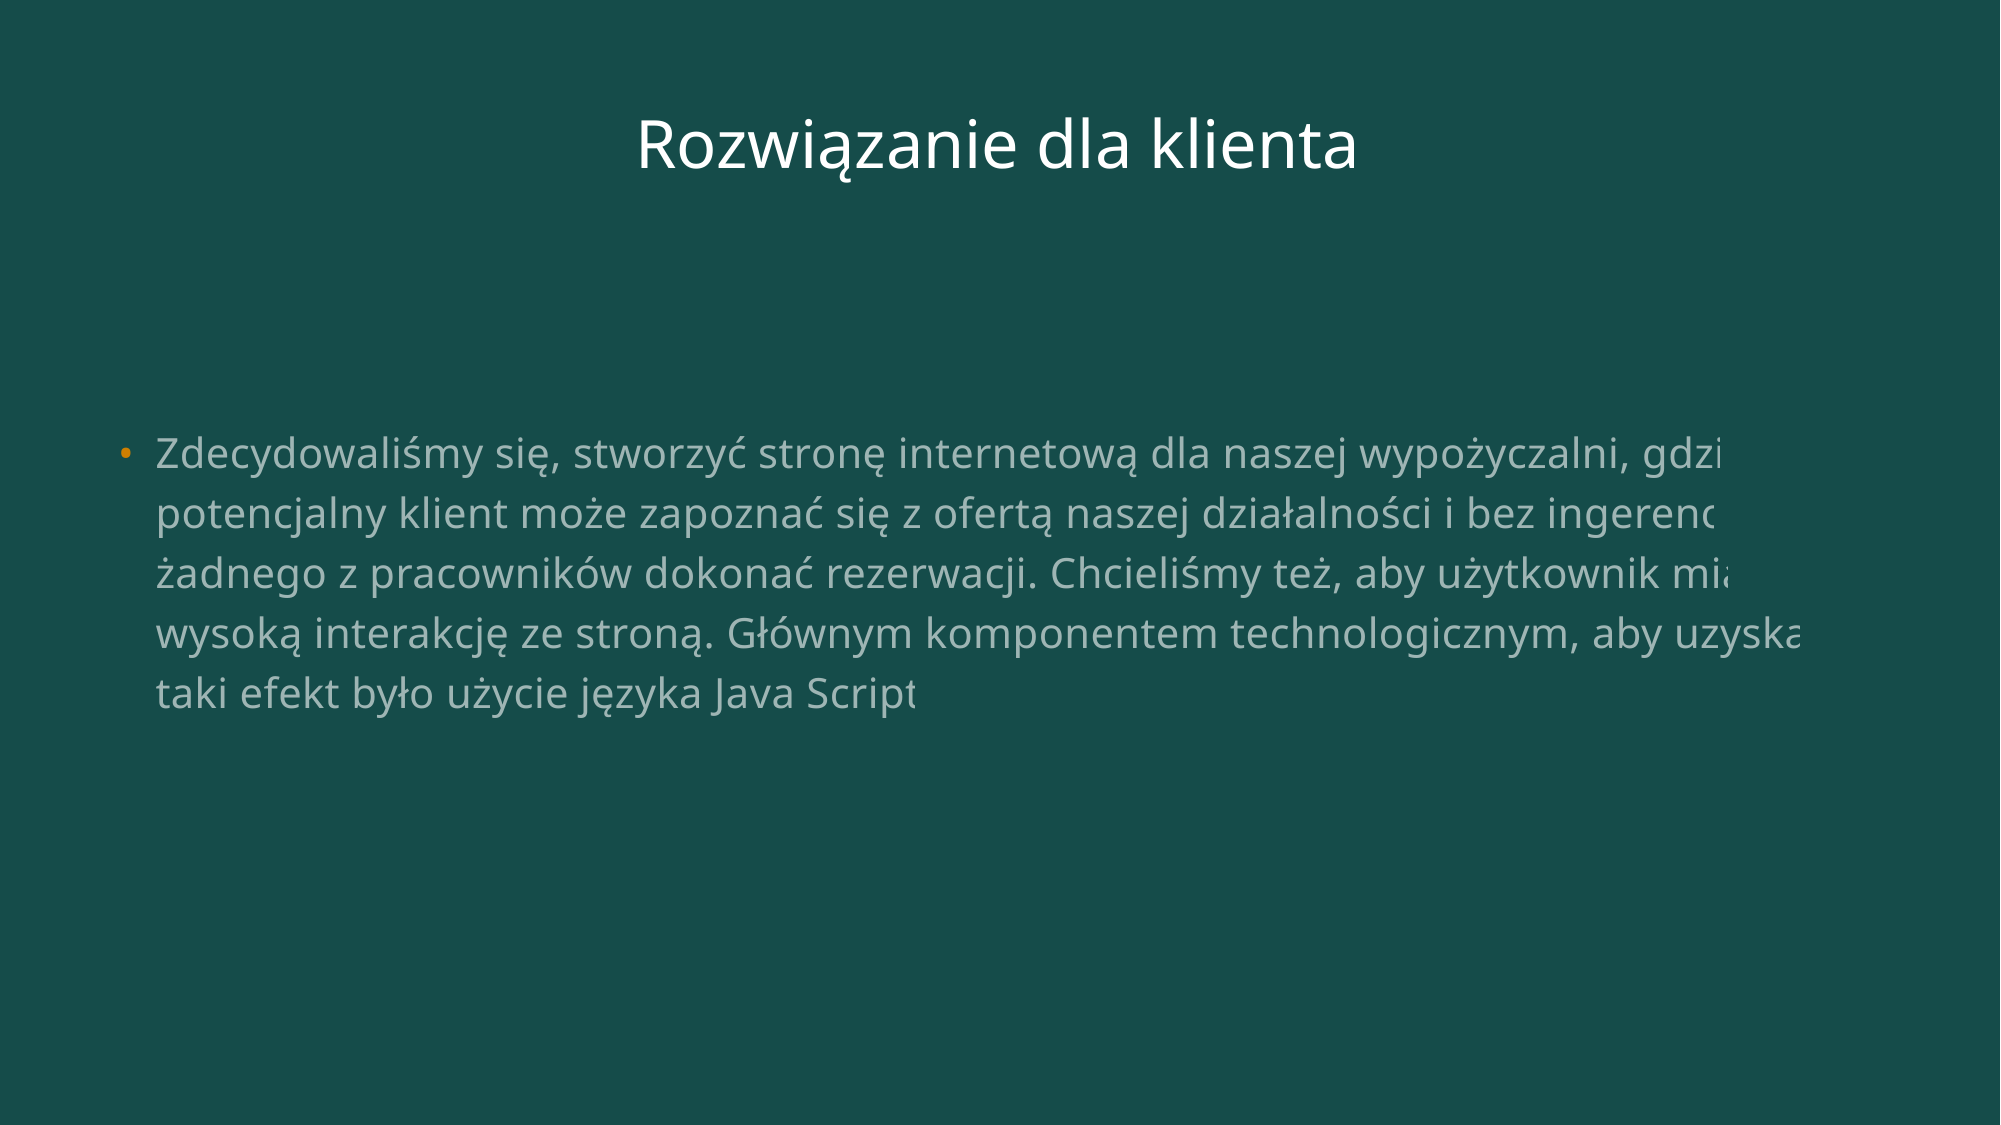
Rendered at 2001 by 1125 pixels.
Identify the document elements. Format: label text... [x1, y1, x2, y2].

list Zdecydowaliśmy się, stworzyć stronę internetową dla naszej wypożyczalni, gdzie potencjalny klient może zapoznać się z ofertą naszej działalności i bez ingerencji żadnego z pracowników dokonać rezerwacji. Chcieliśmy też, aby użytkownik miał wysoką interakcję ze stroną. Głównym komponentem technologicznym, aby uzyskać taki efekt było użycie języka Java Script. [118, 416, 1878, 947]
title Rozwiązanie dla klienta [118, 101, 1878, 344]
